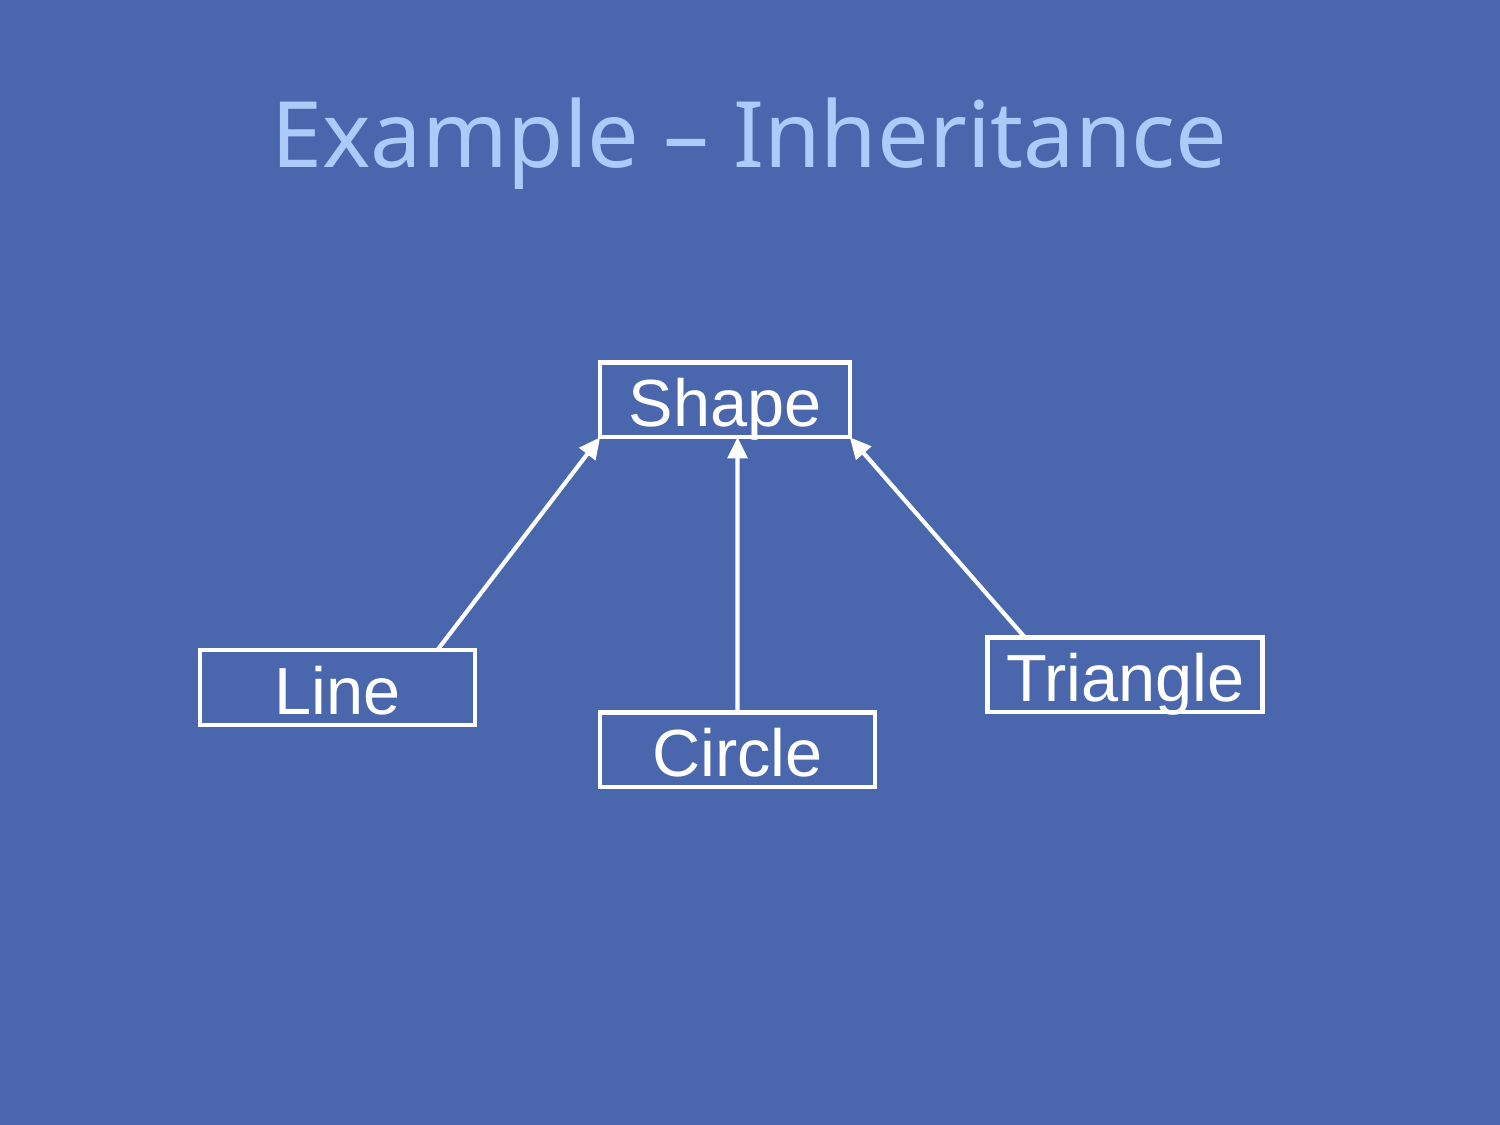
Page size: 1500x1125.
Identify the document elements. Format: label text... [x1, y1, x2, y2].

text_box [727, 437, 748, 713]
text_box Line [200, 649, 475, 725]
text_box [849, 437, 1026, 638]
text_box [437, 437, 601, 651]
text_box Triangle [987, 637, 1263, 713]
title Example – Inheritance [49, 37, 1451, 225]
text_box Circle [600, 712, 875, 788]
text_box Shape [600, 362, 850, 438]
